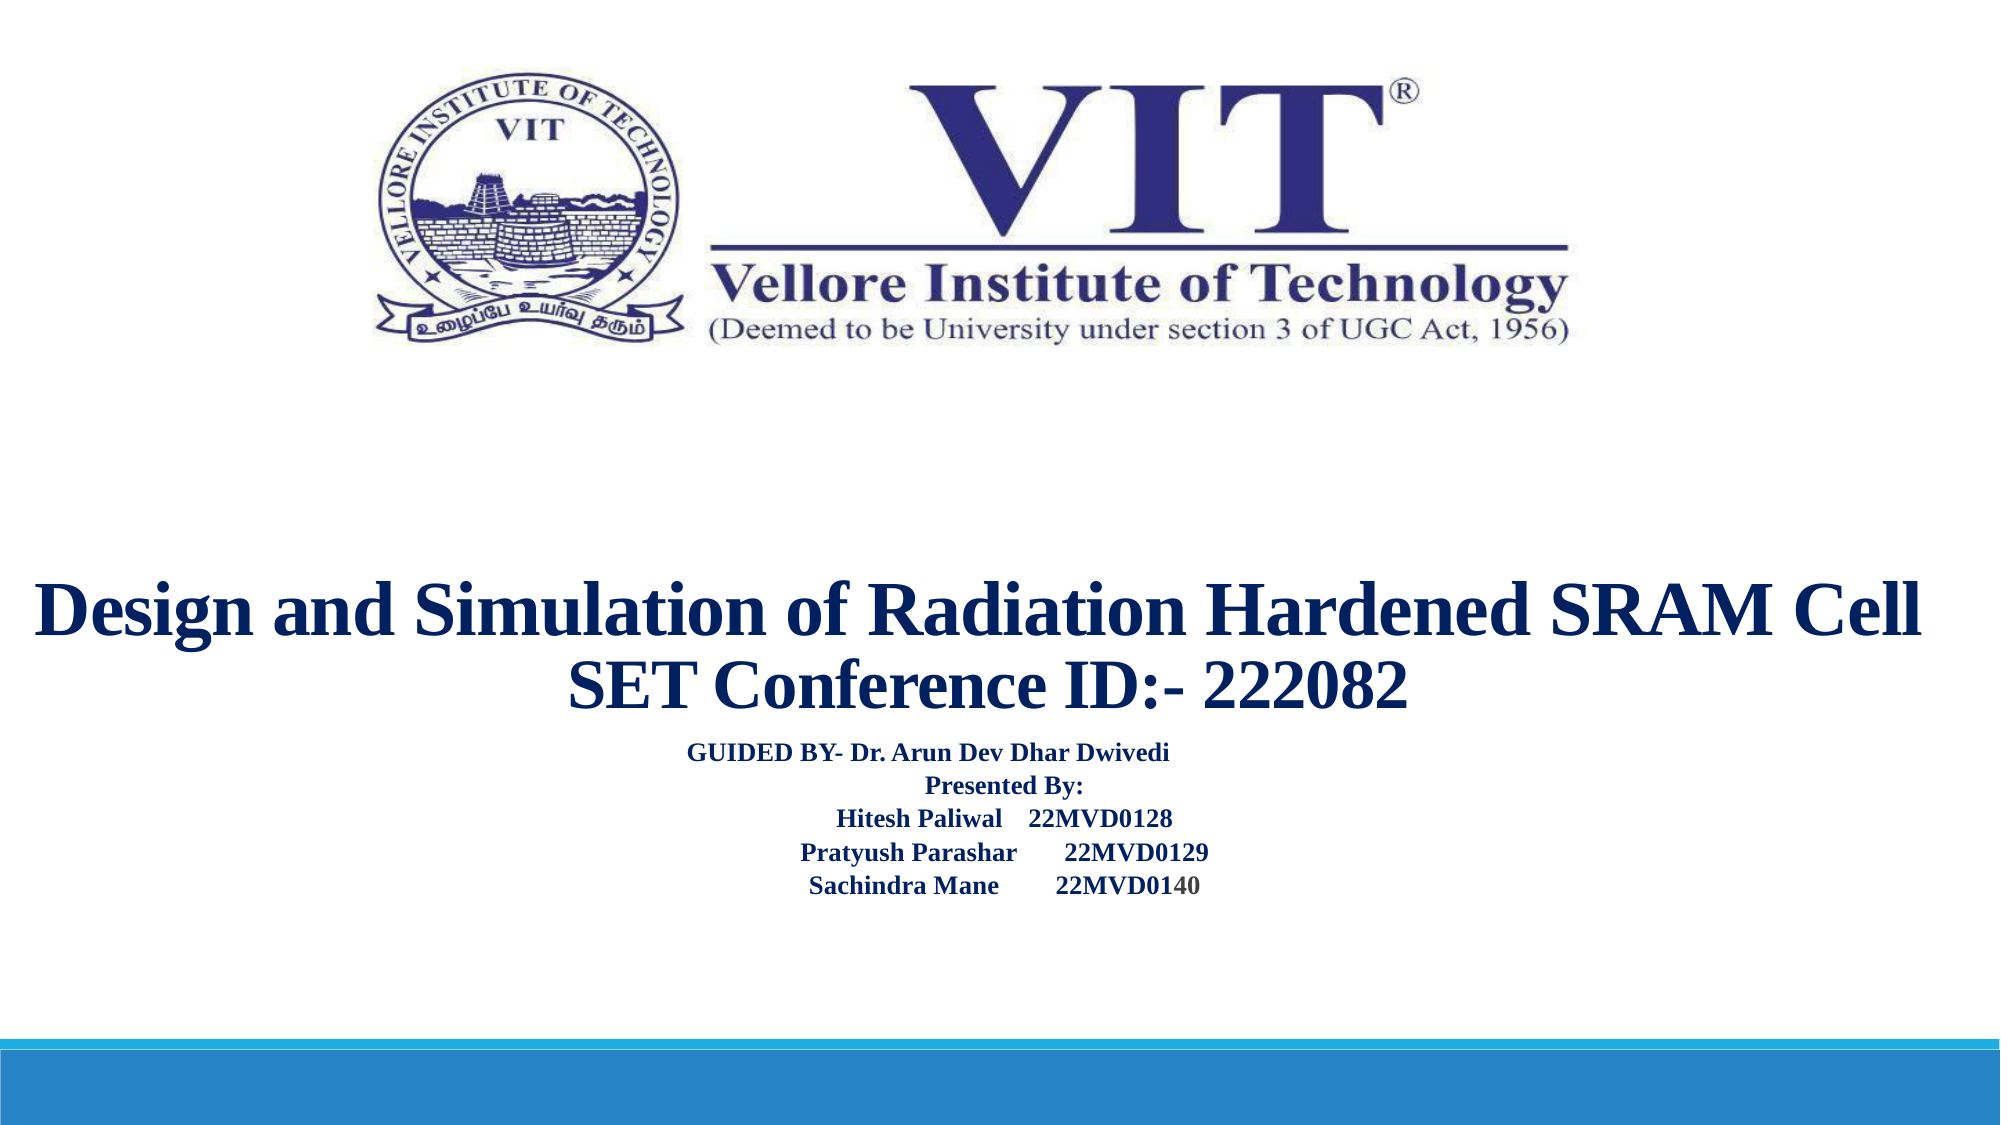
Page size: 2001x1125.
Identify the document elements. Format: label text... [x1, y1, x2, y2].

subtitle GUIDED BY- Dr. Arun Dev Dhar Dwivedi (CHACHA) Presented By: Hitesh Paliwal 22MVD0128 Pratyush Parashar 22MVD0129 Sachindra Mane 22MVD0140 [0, 730, 2000, 919]
title Design and Simulation of Radiation Hardened SRAM Cell SET Conference ID:- 222082 [0, 481, 1978, 730]
picture [350, 51, 1594, 378]
